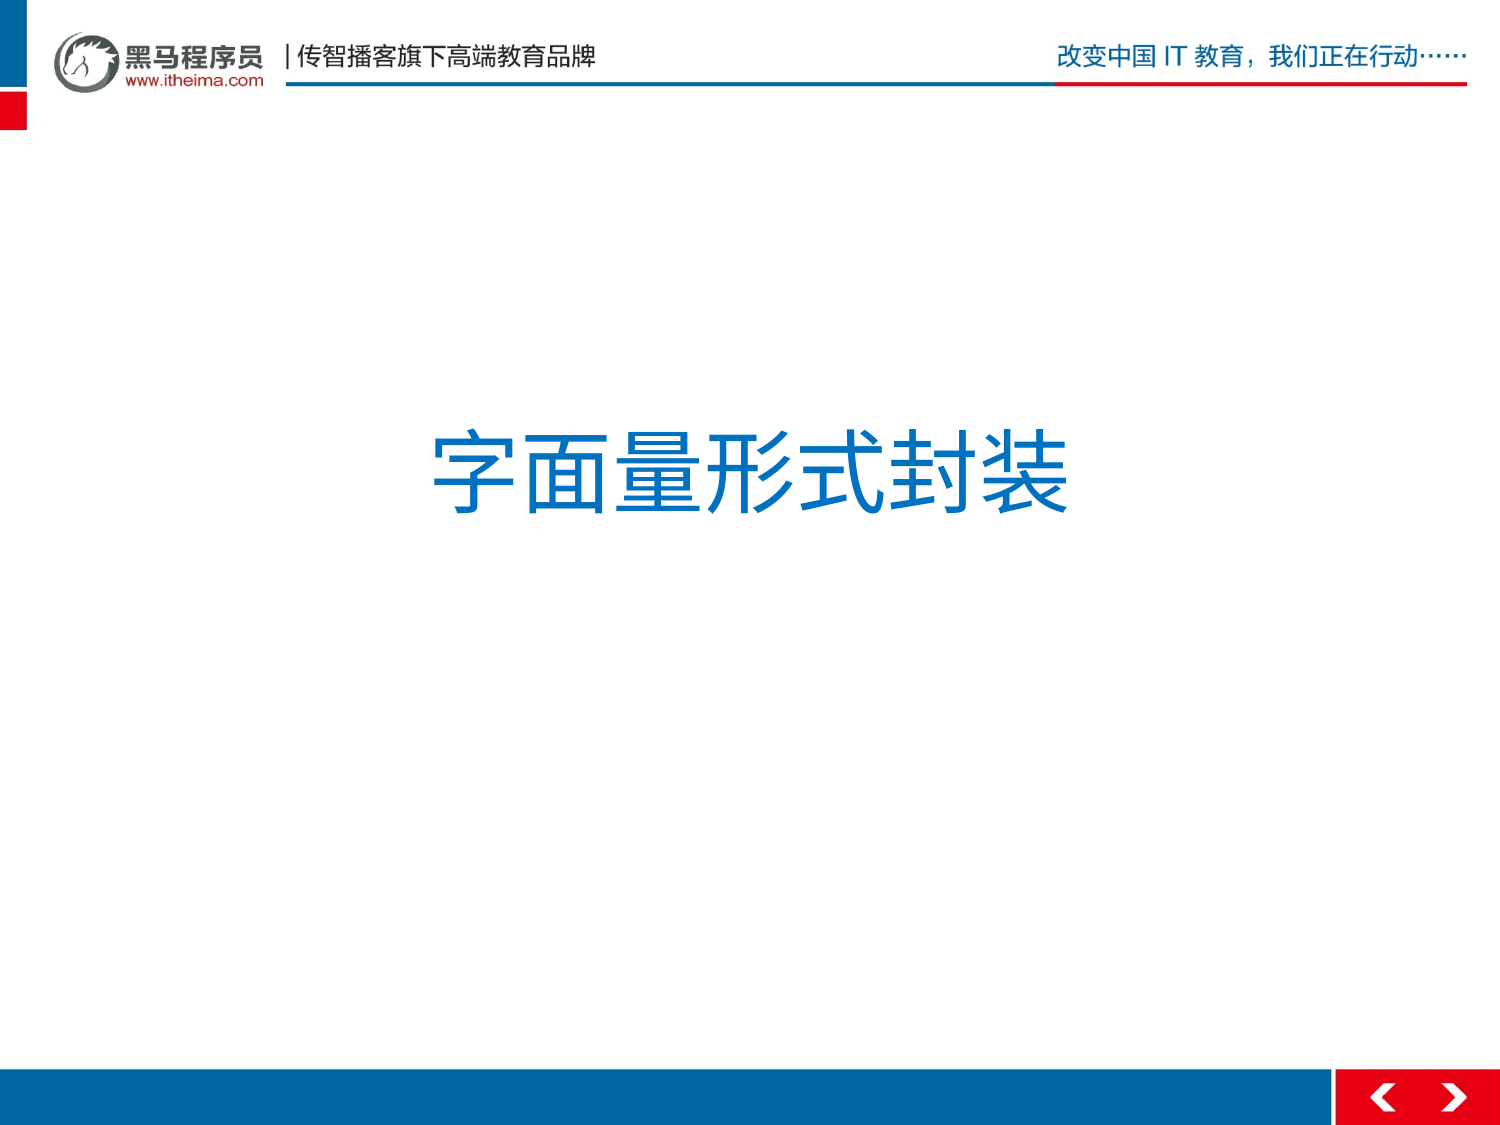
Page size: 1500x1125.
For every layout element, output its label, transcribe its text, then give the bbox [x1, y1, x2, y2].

title 字面量形式封装 [112, 349, 1388, 591]
picture [0, 0, 1500, 1125]
